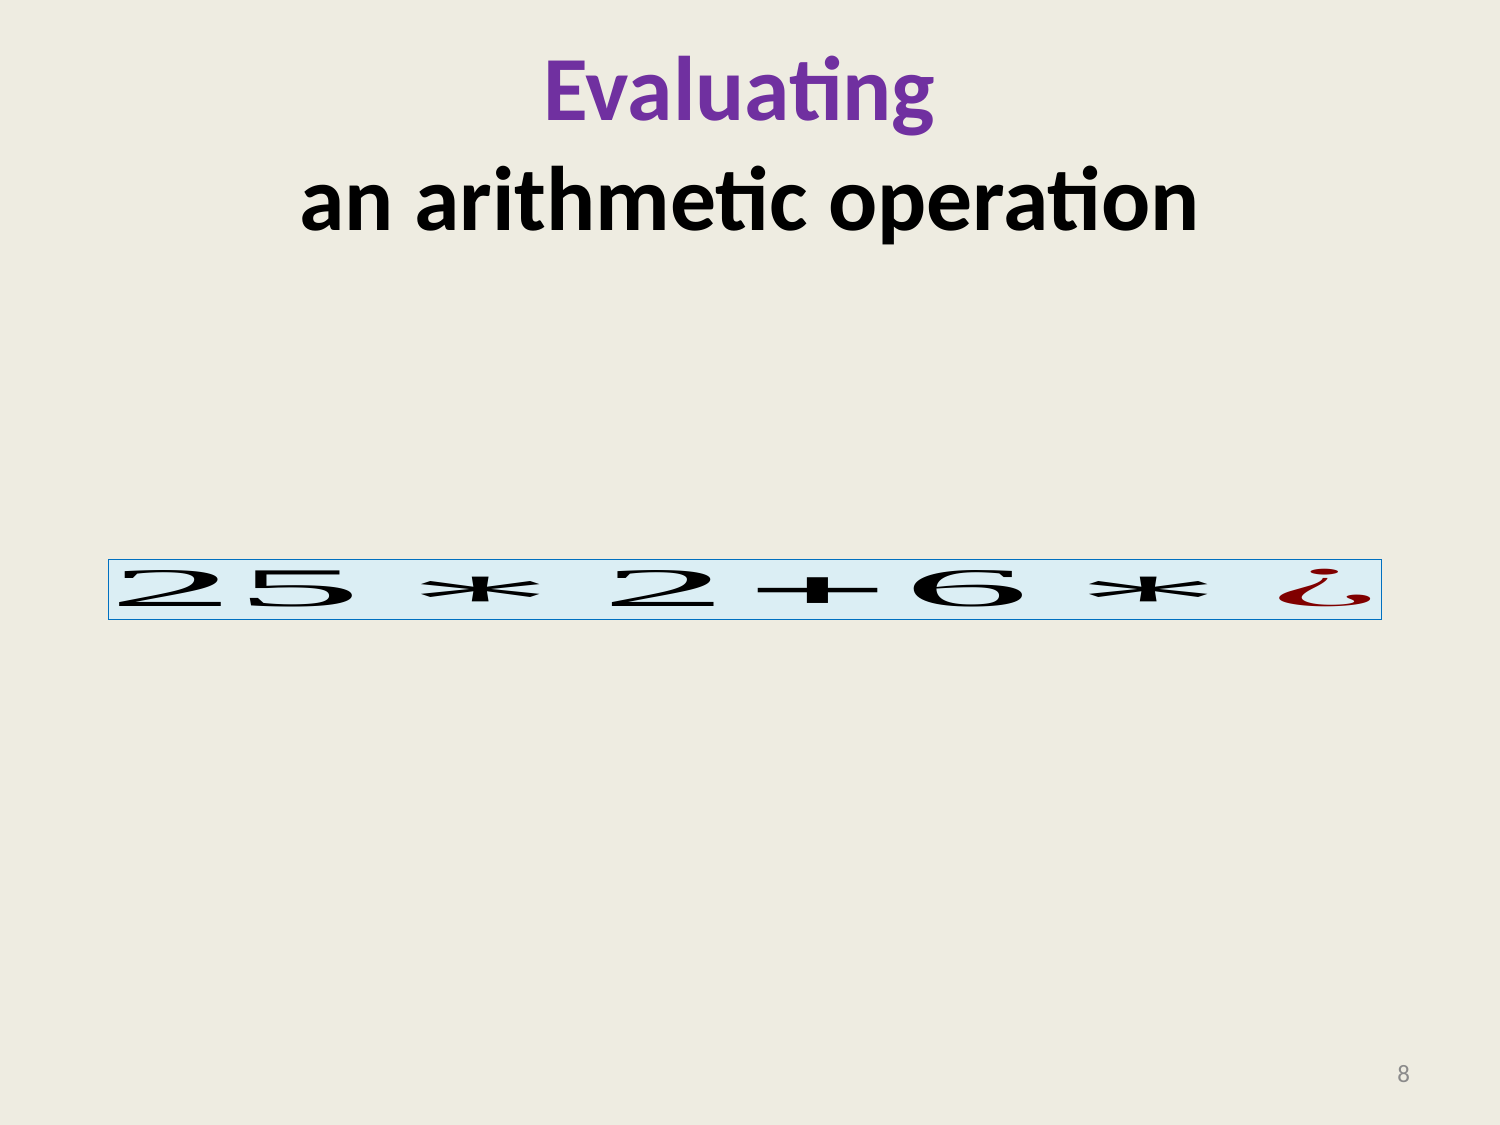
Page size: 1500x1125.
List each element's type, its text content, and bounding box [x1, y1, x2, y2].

slide_number 8 [1074, 1042, 1425, 1103]
title Evaluating an arithmetic operation [75, 45, 1425, 233]
